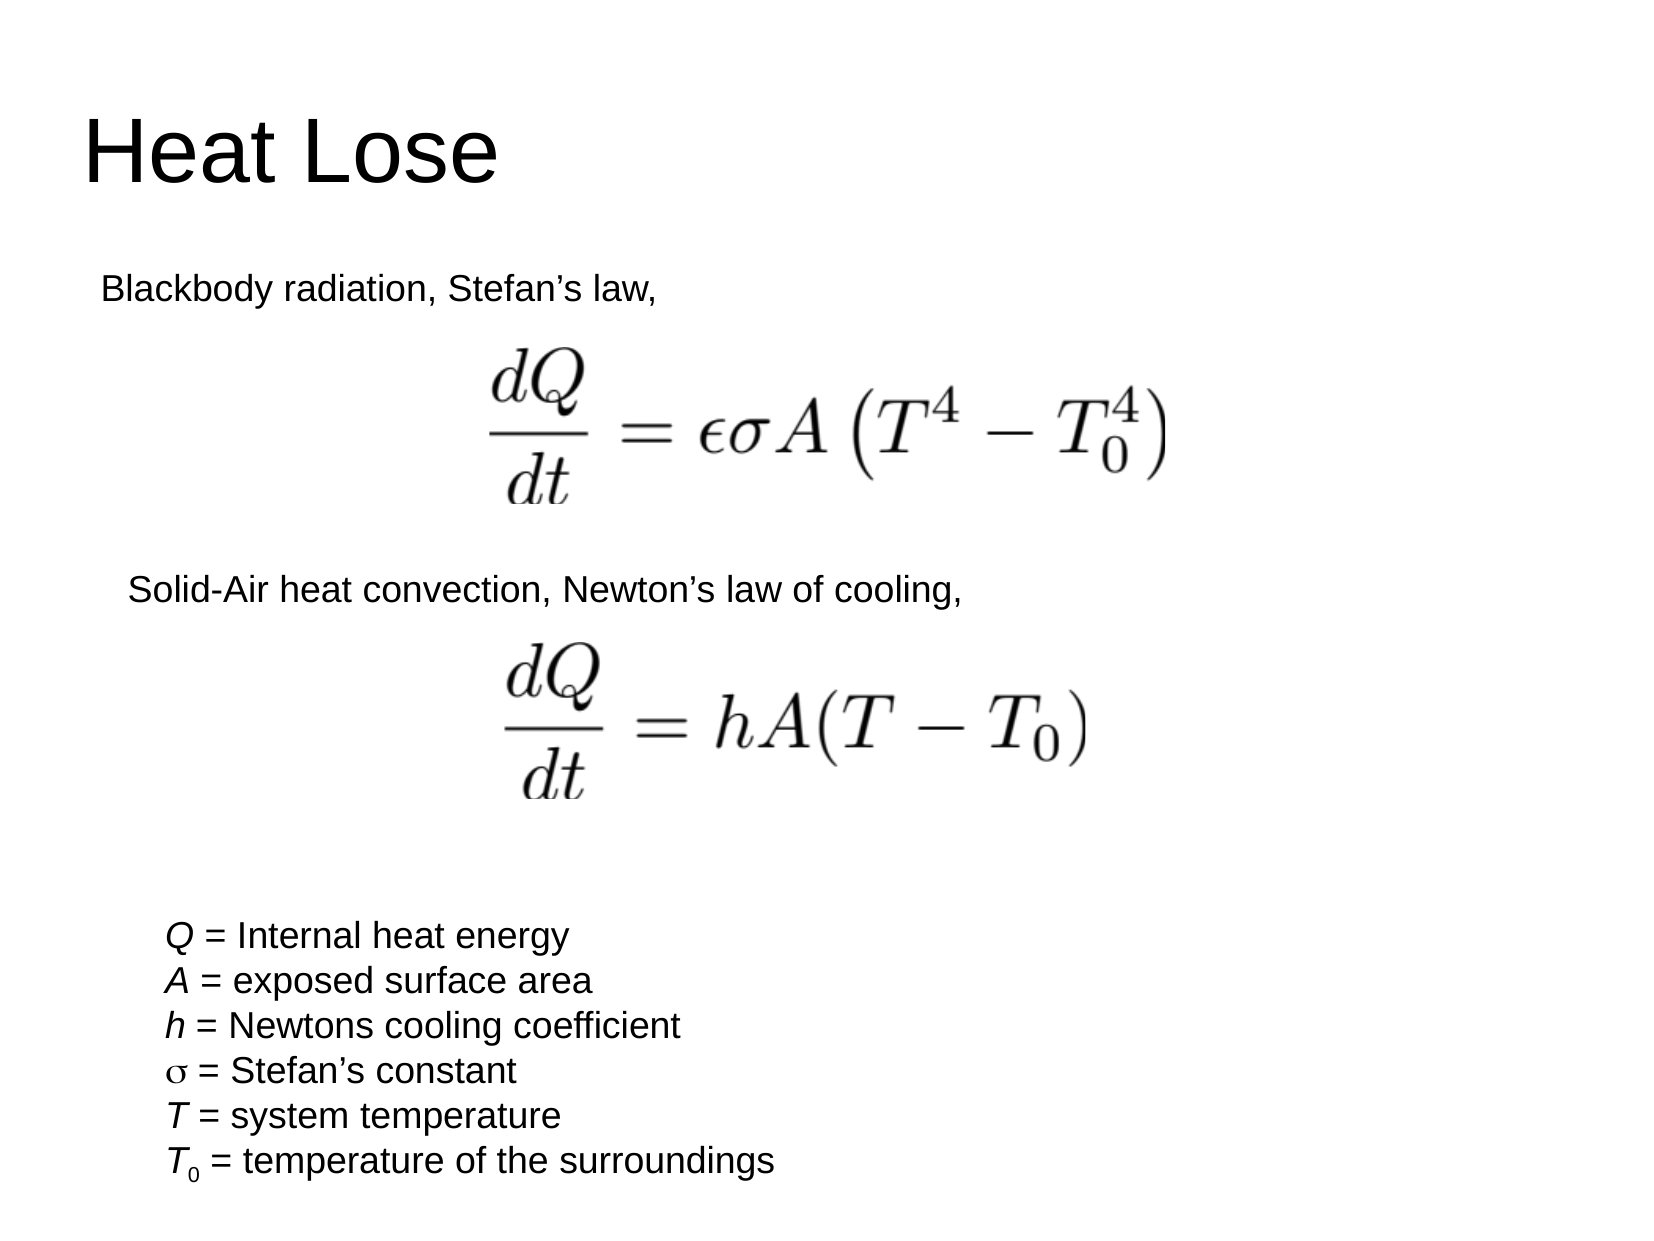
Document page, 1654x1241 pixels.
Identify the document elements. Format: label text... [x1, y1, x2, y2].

text_box Blackbody radiation, Stefan’s law, [85, 256, 673, 317]
picture [503, 641, 1086, 799]
title Heat Lose [82, 49, 1571, 257]
picture [487, 346, 1166, 504]
text_box Solid-Air heat convection, Newton’s law of cooling, [112, 557, 979, 618]
text_box Q = Internal heat energy A = exposed surface area h = Newtons cooling coefficient s = Stefan’s constant T = system temperature T0 = temperature of the surroundings [150, 903, 791, 1195]
